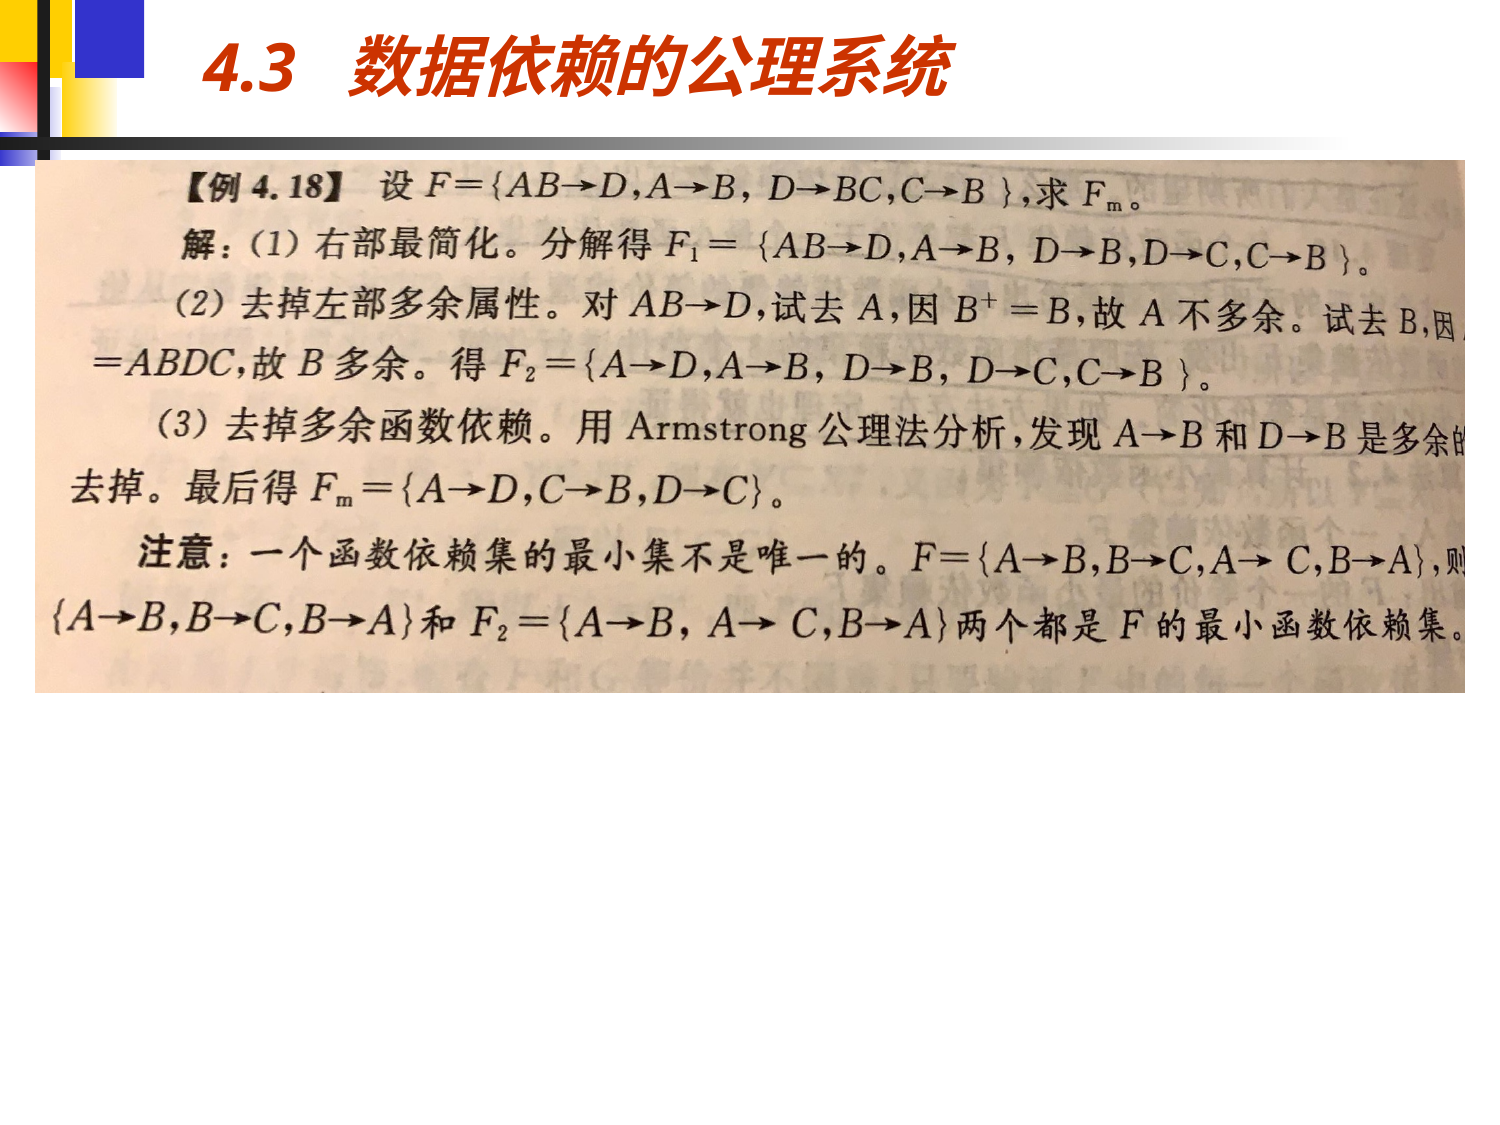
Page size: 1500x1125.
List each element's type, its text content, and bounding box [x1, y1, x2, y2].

title 4.3 数据依赖的公理系统 [188, 0, 1363, 113]
picture [35, 160, 1465, 693]
